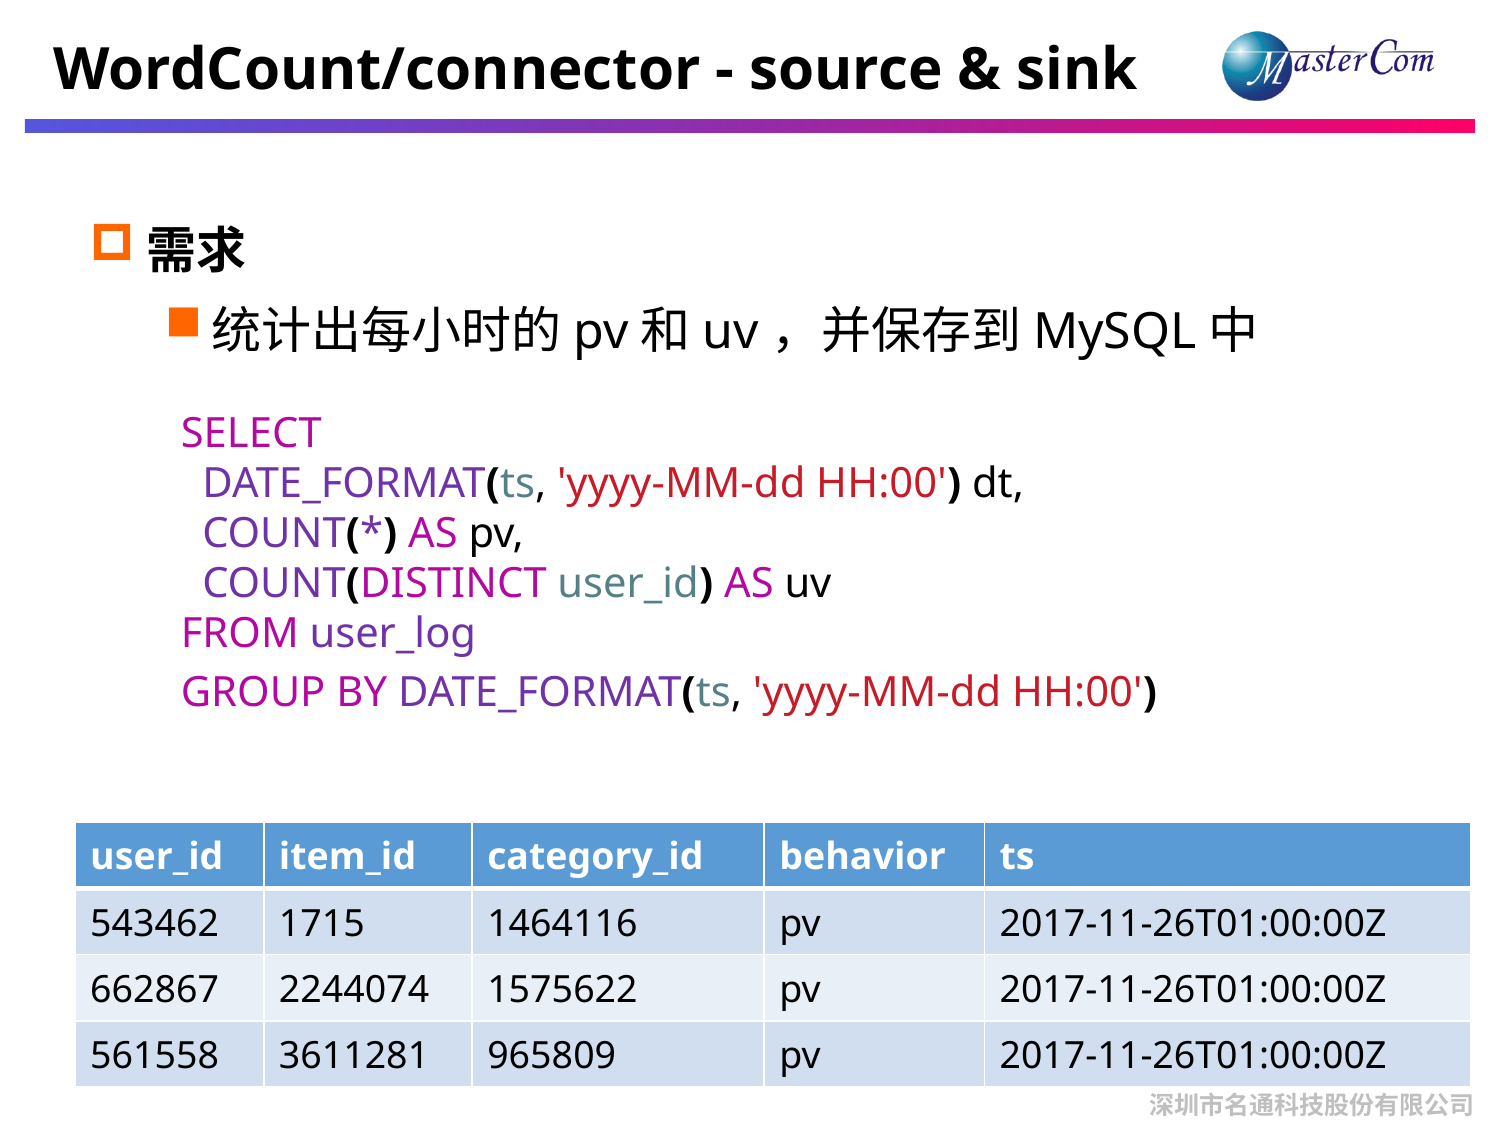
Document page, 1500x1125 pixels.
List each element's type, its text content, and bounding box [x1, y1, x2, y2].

table_header user_id [76, 823, 263, 886]
table_cell 2017-11-26T01:00:00Z [985, 891, 1470, 954]
table_cell 3611281 [265, 1022, 471, 1086]
table_header ts [985, 823, 1470, 886]
table_cell 1715 [265, 891, 471, 954]
table_cell 543462 [76, 891, 263, 954]
table_cell 1464116 [473, 891, 763, 954]
list 需求 统计出每小时的pv和uv，并保存到MySQL中 [75, 196, 1425, 822]
table_cell 561558 [76, 1022, 263, 1086]
picture [1261, 31, 1434, 101]
table_cell 1575622 [473, 955, 763, 1020]
table_cell 965809 [473, 1022, 763, 1086]
table_cell 662867 [76, 955, 263, 1020]
table_cell 2017-11-26T01:00:00Z [985, 1022, 1470, 1086]
text_box SELECT DATE_FORMAT(ts, 'yyyy-MM-dd HH:00') dt, COUNT(*) AS pv, COUNT(DISTINCT user_id) AS uv FROM user_log GROUP BY DATE_FORMAT(ts, 'yyyy-MM-dd HH:00') [166, 398, 1380, 724]
table_cell pv [765, 891, 984, 954]
table_cell 2244074 [265, 955, 471, 1020]
table_cell 2017-11-26T01:00:00Z [985, 955, 1470, 1020]
title WordCount/connector - source & sink [24, 0, 1261, 132]
table_header item_id [265, 823, 471, 886]
table_cell pv [765, 955, 984, 1020]
table_header behavior [765, 823, 984, 886]
table_header category_id [473, 823, 763, 886]
table_cell pv [765, 1022, 984, 1086]
